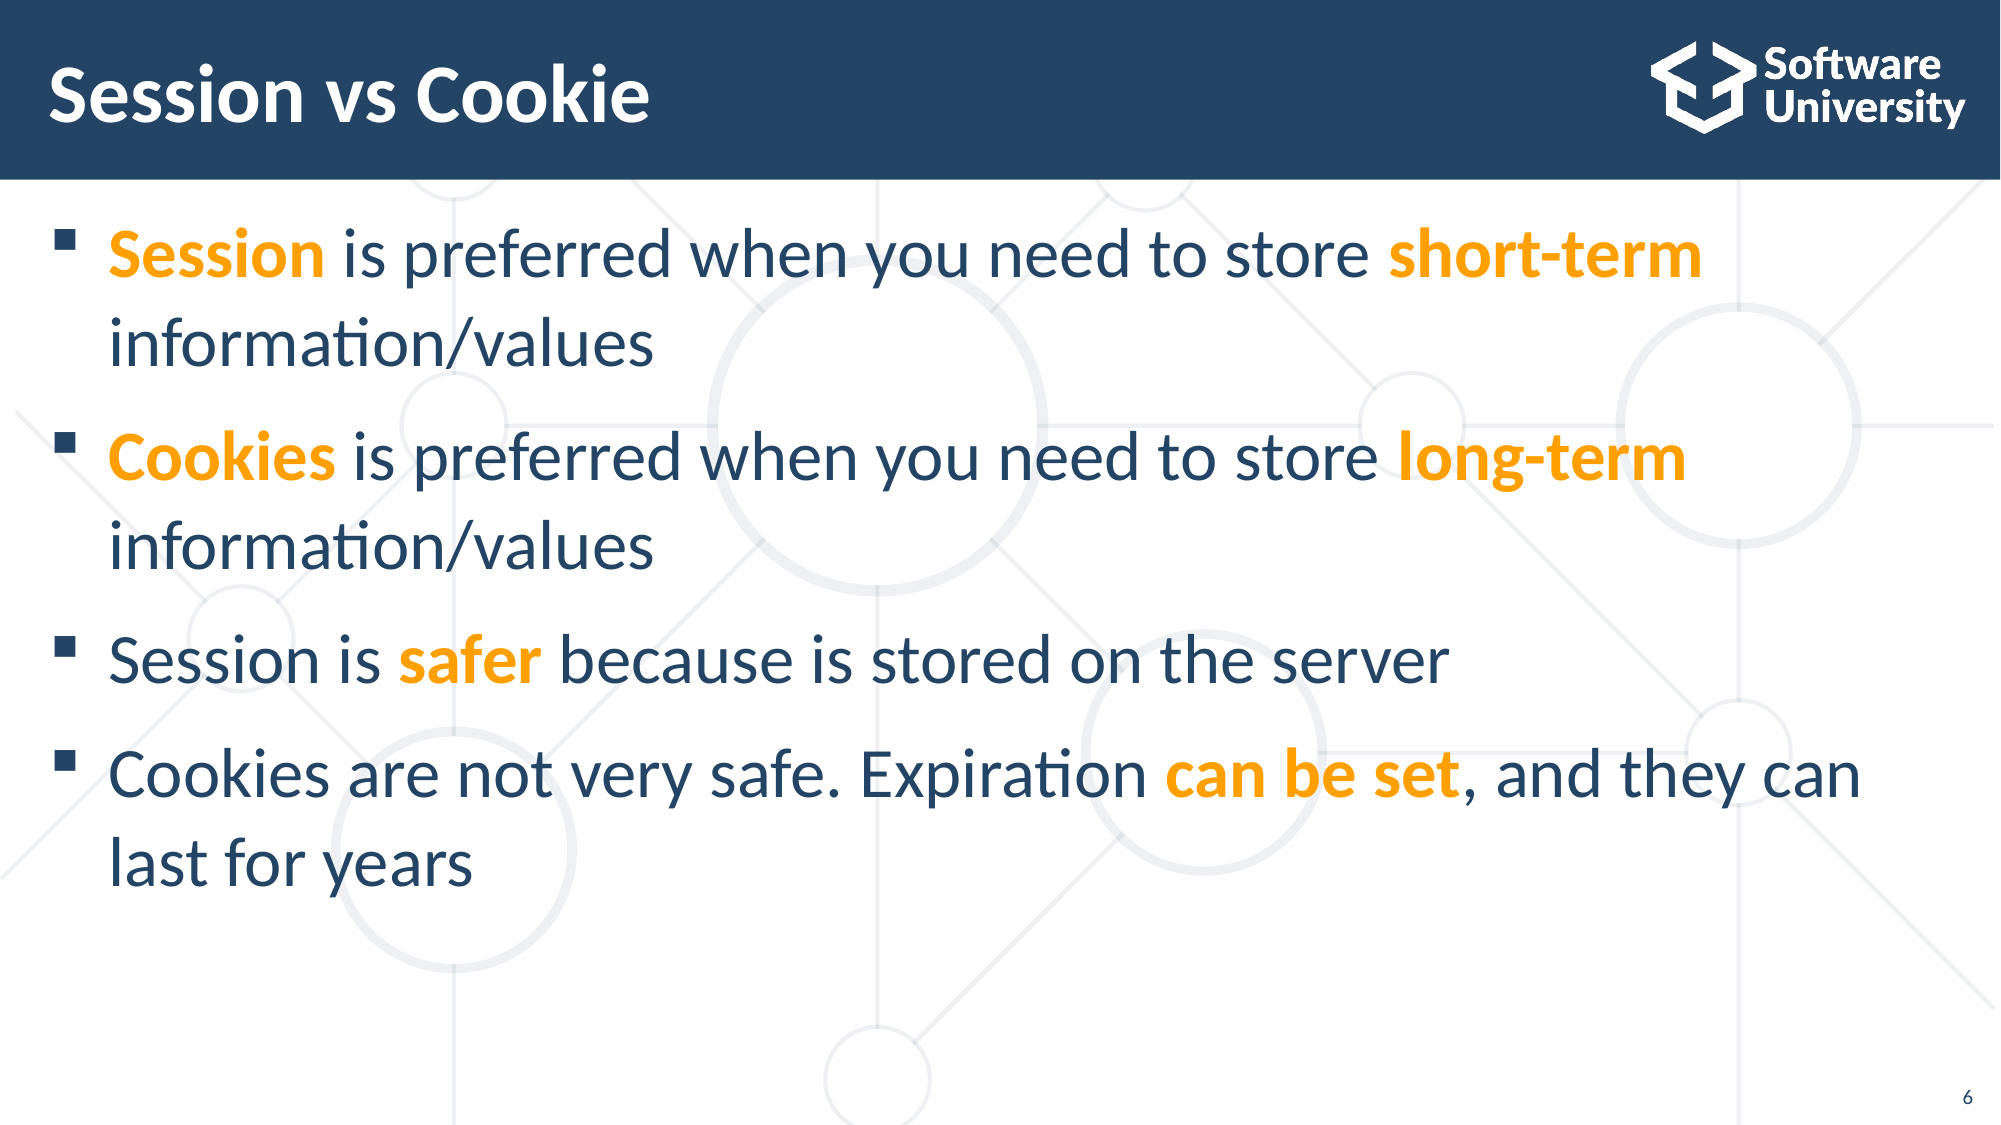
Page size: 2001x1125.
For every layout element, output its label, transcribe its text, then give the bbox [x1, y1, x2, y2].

picture [1651, 41, 1966, 134]
list Session is preferred when you need to store short-term information/values Cookies is preferred when you need to store long-term information/values Session is safer because is stored on the server Cookies are not very safe. Expiration can be set, and they can last for years [31, 196, 1970, 1104]
title Session vs Cookie [31, 16, 1625, 162]
slide_number 6 [1927, 1067, 1989, 1117]
